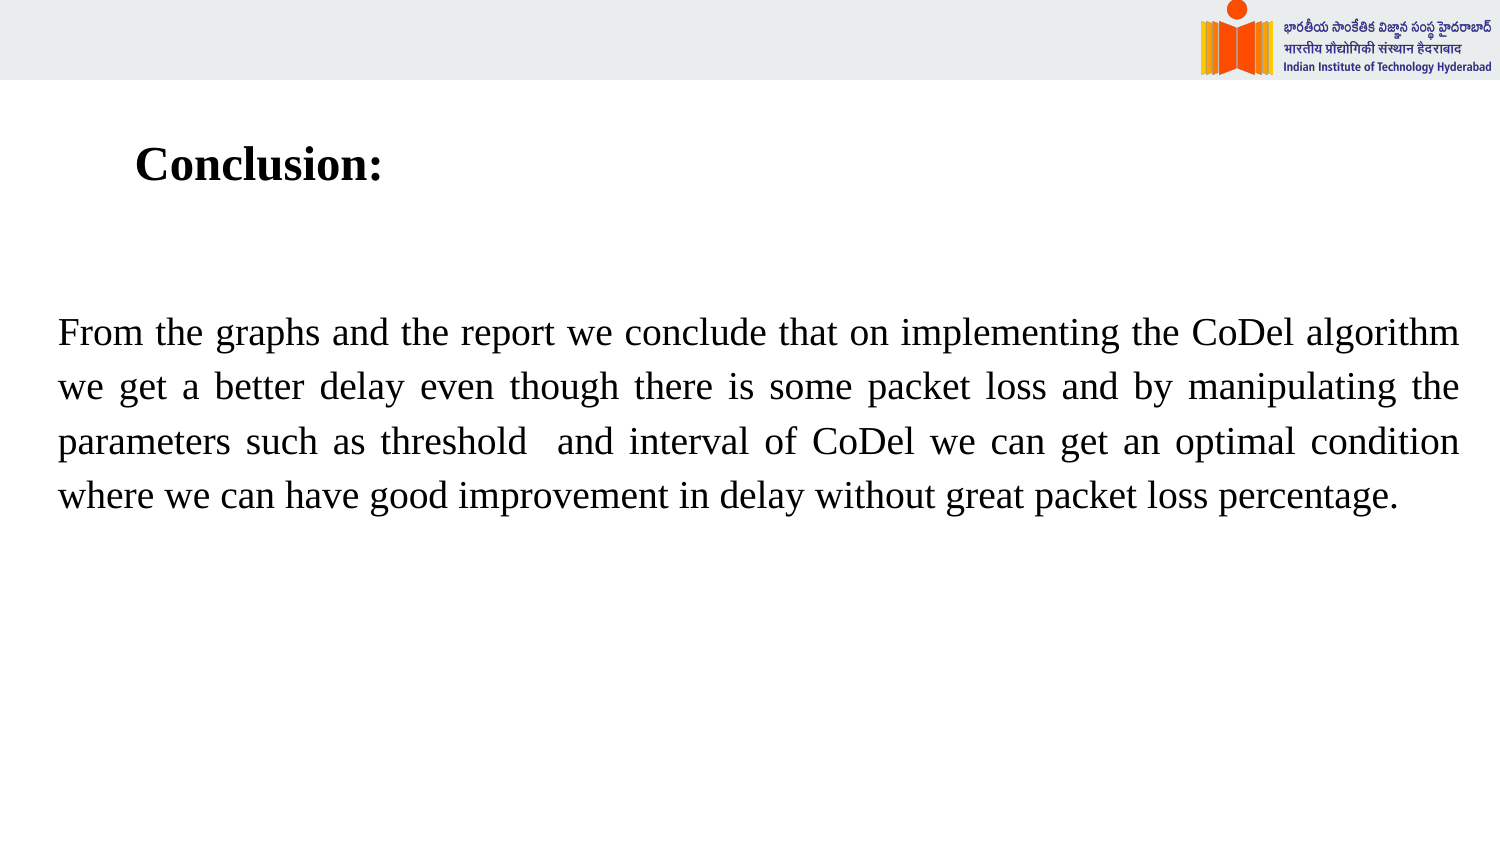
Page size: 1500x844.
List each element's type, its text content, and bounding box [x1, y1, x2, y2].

title Conclusion: [119, 107, 1381, 196]
list From the graphs and the report we conclude that on implementing the CoDel algorithm we get a better delay even though there is some packet loss and by manipulating the parameters such as threshold and interval of CoDel we can get an optimal condition where we can have good improvement in delay without great packet loss percentage. [42, 236, 1477, 608]
picture [1201, 0, 1491, 75]
